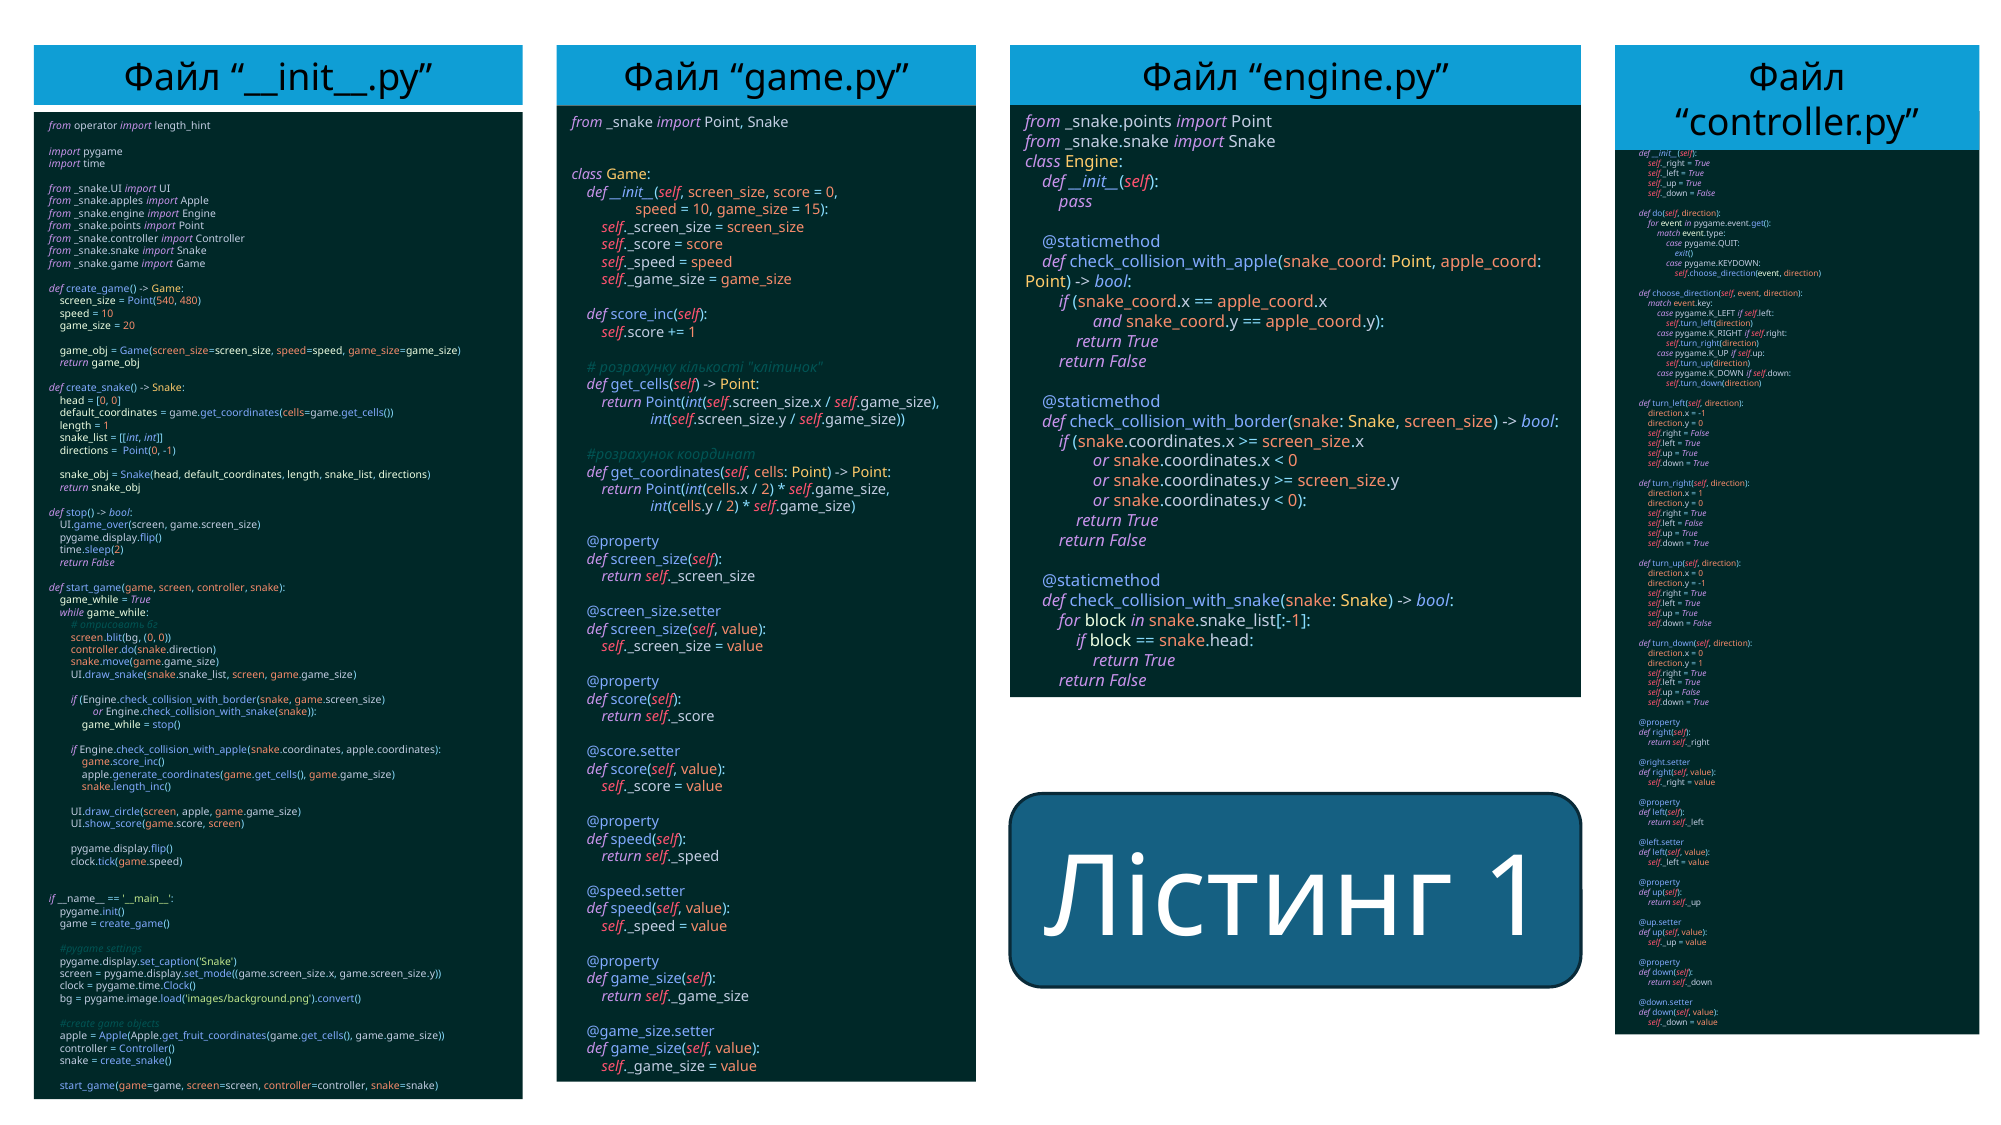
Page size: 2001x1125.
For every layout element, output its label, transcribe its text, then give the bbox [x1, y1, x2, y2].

text_box from _snake import Point, Snake class Game: def __init__(self, screen_size, score = 0, speed = 10, game_size = 15): self._screen_size = screen_size self._score = score self._speed = speed self._game_size = game_size def score_inc(self): self.score += 1 # розрахунку кількості "клітинок" def get_cells(self) -> Point: return Point(int(self.screen_size.x / self.game_size), int(self.screen_size.y / self.game_size)) #розрахунок координат def get_coordinates(self, cells: Point) -> Point: return Point(int(cells.x / 2) * self.game_size, int(cells.y / 2) * self.game_size) @property def screen_size(self): return self._screen_size @screen_size.setter def screen_size(self, value): self._screen_size = value @property def score(self): return self._score @score.setter def score(self, value): self._score = value @property def speed(self): return self._speed @speed.setter def speed(self, value): self._speed = value @property def game_size(self): return self._game_size @game_size.setter def game_size(self, value): self._game_size = value [556, 105, 976, 1082]
text_box Файл “__init__.py” [33, 45, 523, 105]
text_box Файл “controller.py” [1615, 45, 1980, 150]
text_box Файл “engine.py” [1010, 45, 1581, 105]
text_box from _snake.points import Point from _snake.snake import Snake class Engine: def __init__(self): pass @staticmethod def check_collision_with_apple(snake_coord: Point, apple_coord: Point) -> bool: if (snake_coord.x == apple_coord.x and snake_coord.y == apple_coord.y): return True return False @staticmethod def check_collision_with_border(snake: Snake, screen_size) -> bool: if (snake.coordinates.x >= screen_size.x or snake.coordinates.x < 0 or snake.coordinates.y >= screen_size.y or snake.coordinates.y < 0): return True return False @staticmethod def check_collision_with_snake(snake: Snake) -> bool: for block in snake.snake_list[:-1]: if block == snake.head: return True return False [1010, 105, 1581, 698]
text_box import pygame class Controller: def __init__(self): self._right = True self._left = True self._up = True self._down = False def do(self, direction): for event in pygame.event.get(): match event.type: case pygame.QUIT: exit() case pygame.KEYDOWN: self.choose_direction(event, direction) def choose_direction(self, event, direction): match event.key: case pygame.K_LEFT if self.left: self.turn_left(direction) case pygame.K_RIGHT if self.right: self.turn_right(direction) case pygame.K_UP if self.up: self.turn_up(direction) case pygame.K_DOWN if self.down: self.turn_down(direction) def turn_left(self, direction): direction.x = -1 direction.y = 0 self.right = False self.left = True self.up = True self.down = True def turn_right(self, direction): direction.x = 1 direction.y = 0 self.right = True self.left = False self.up = True self.down = True def turn_up(self, direction): direction.x = 0 direction.y = -1 self.right = True self.left = True self.up = True self.down = False def turn_down(self, direction): direction.x = 0 direction.y = 1 self.right = True self.left = True self.up = False self.down = True @property def right(self): return self._right @right.setter def right(self, value): self._right = value @property def left(self): return self._left @left.setter def left(self, value): self._left = value @property def up(self): return self._up @up.setter def up(self, value): self._up = value @property def down(self): return self._down @down.setter def down(self, value): self._down = value [1615, 150, 1980, 1035]
text_box Лістинг 1 [1008, 791, 1583, 989]
text_box from operator import length_hint import pygame import time from _snake.UI import UI from _snake.apples import Apple from _snake.engine import Engine from _snake.points import Point from _snake.controller import Controller from _snake.snake import Snake from _snake.game import Game def create_game() -> Game: screen_size = Point(540, 480) speed = 10 game_size = 20 game_obj = Game(screen_size=screen_size, speed=speed, game_size=game_size) return game_obj def create_snake() -> Snake: head = [0, 0] default_coordinates = game.get_coordinates(cells=game.get_cells()) length = 1 snake_list = [[int, int]] directions = Point(0, -1) snake_obj = Snake(head, default_coordinates, length, snake_list, directions) return snake_obj def stop() -> bool: UI.game_over(screen, game.screen_size) pygame.display.flip() time.sleep(2) return False def start_game(game, screen, controller, snake): game_while = True while game_while: # отрисовать бг screen.blit(bg, (0, 0)) controller.do(snake.direction) snake.move(game.game_size) UI.draw_snake(snake.snake_list, screen, game.game_size) if (Engine.check_collision_with_border(snake, game.screen_size) or Engine.check_collision_with_snake(snake)): game_while = stop() if Engine.check_collision_with_apple(snake.coordinates, apple.coordinates): game.score_inc() apple.generate_coordinates(game.get_cells(), game.game_size) snake.length_inc() UI.draw_circle(screen, apple, game.game_size) UI.show_score(game.score, screen) pygame.display.flip() clock.tick(game.speed) if __name__ == '__main__': pygame.init() game = create_game() #pygame settings pygame.display.set_caption('Snake') screen = pygame.display.set_mode((game.screen_size.x, game.screen_size.y)) clock = pygame.time.Clock() bg = pygame.image.load('images/background.png').convert() #create game objects apple = Apple(Apple.get_fruit_coordinates(game.get_cells(), game.game_size)) controller = Controller() snake = create_snake() start_game(game=game, screen=screen, controller=controller, snake=snake) [33, 112, 523, 1100]
text_box Файл “game.py” [556, 45, 976, 105]
